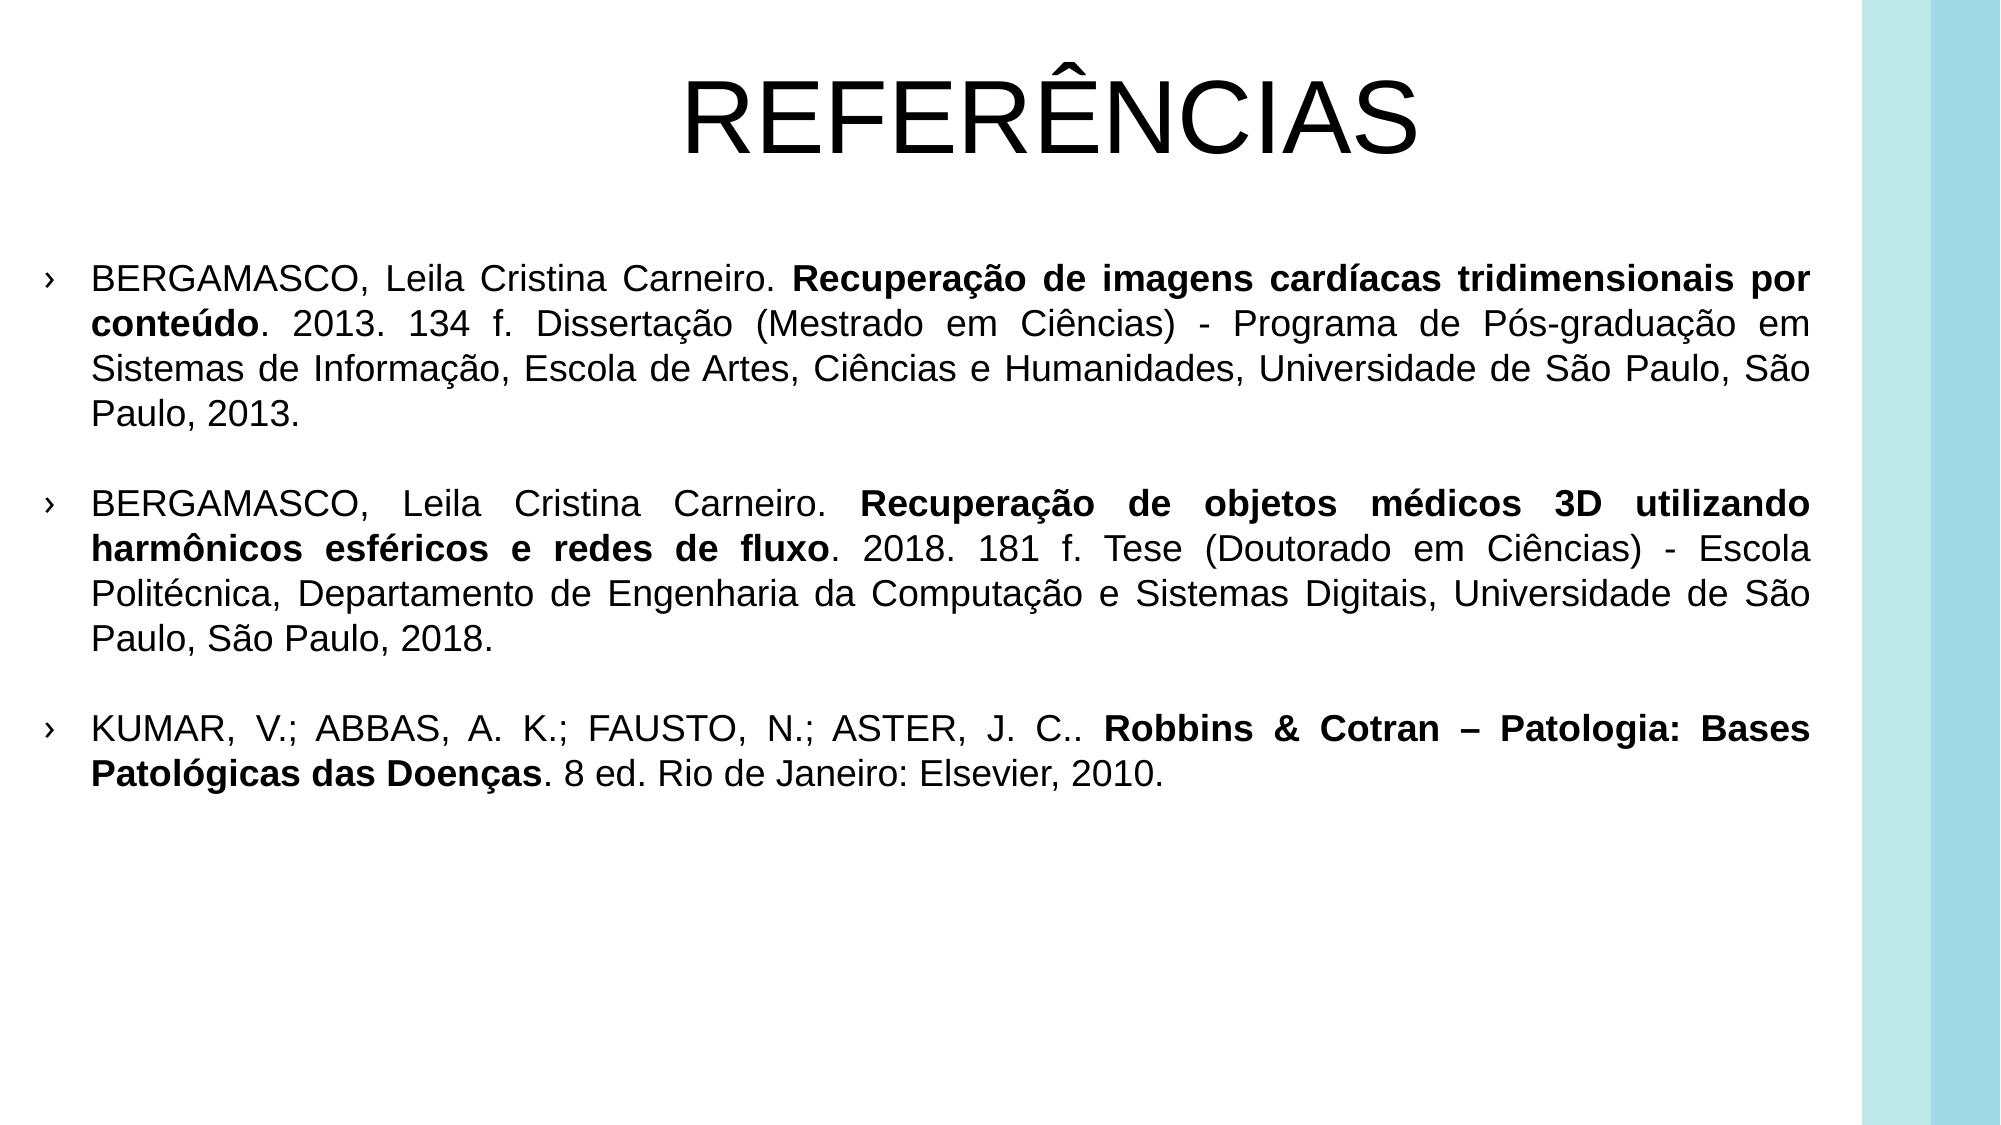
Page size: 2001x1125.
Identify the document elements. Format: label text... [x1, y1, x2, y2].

text_box BERGAMASCO, Leila Cristina Carneiro. Recuperação de imagens cardíacas tridimensionais por conteúdo. 2013. 134 f. Dissertação (Mestrado em Ciências) - Programa de Pós-graduação em Sistemas de Informação, Escola de Artes, Ciências e Humanidades, Universidade de São Paulo, São Paulo, 2013. BERGAMASCO, Leila Cristina Carneiro. Recuperação de objetos médicos 3D utilizando harmônicos esféricos e redes de fluxo. 2018. 181 f. Tese (Doutorado em Ciências) - Escola Politécnica, Departamento de Engenharia da Computação e Sistemas Digitais, Universidade de São Paulo, São Paulo, 2018. KUMAR, V.; ABBAS, A. K.; FAUSTO, N.; ASTER, J. C.. Robbins & Cotran – Patologia: Bases Patológicas das Doenças. 8 ed. Rio de Janeiro: Elsevier, 2010. [29, 246, 1826, 801]
list REFERÊNCIAS [101, 55, 1861, 175]
text_box [1861, 0, 1932, 1125]
text_box [1932, 0, 2000, 1125]
